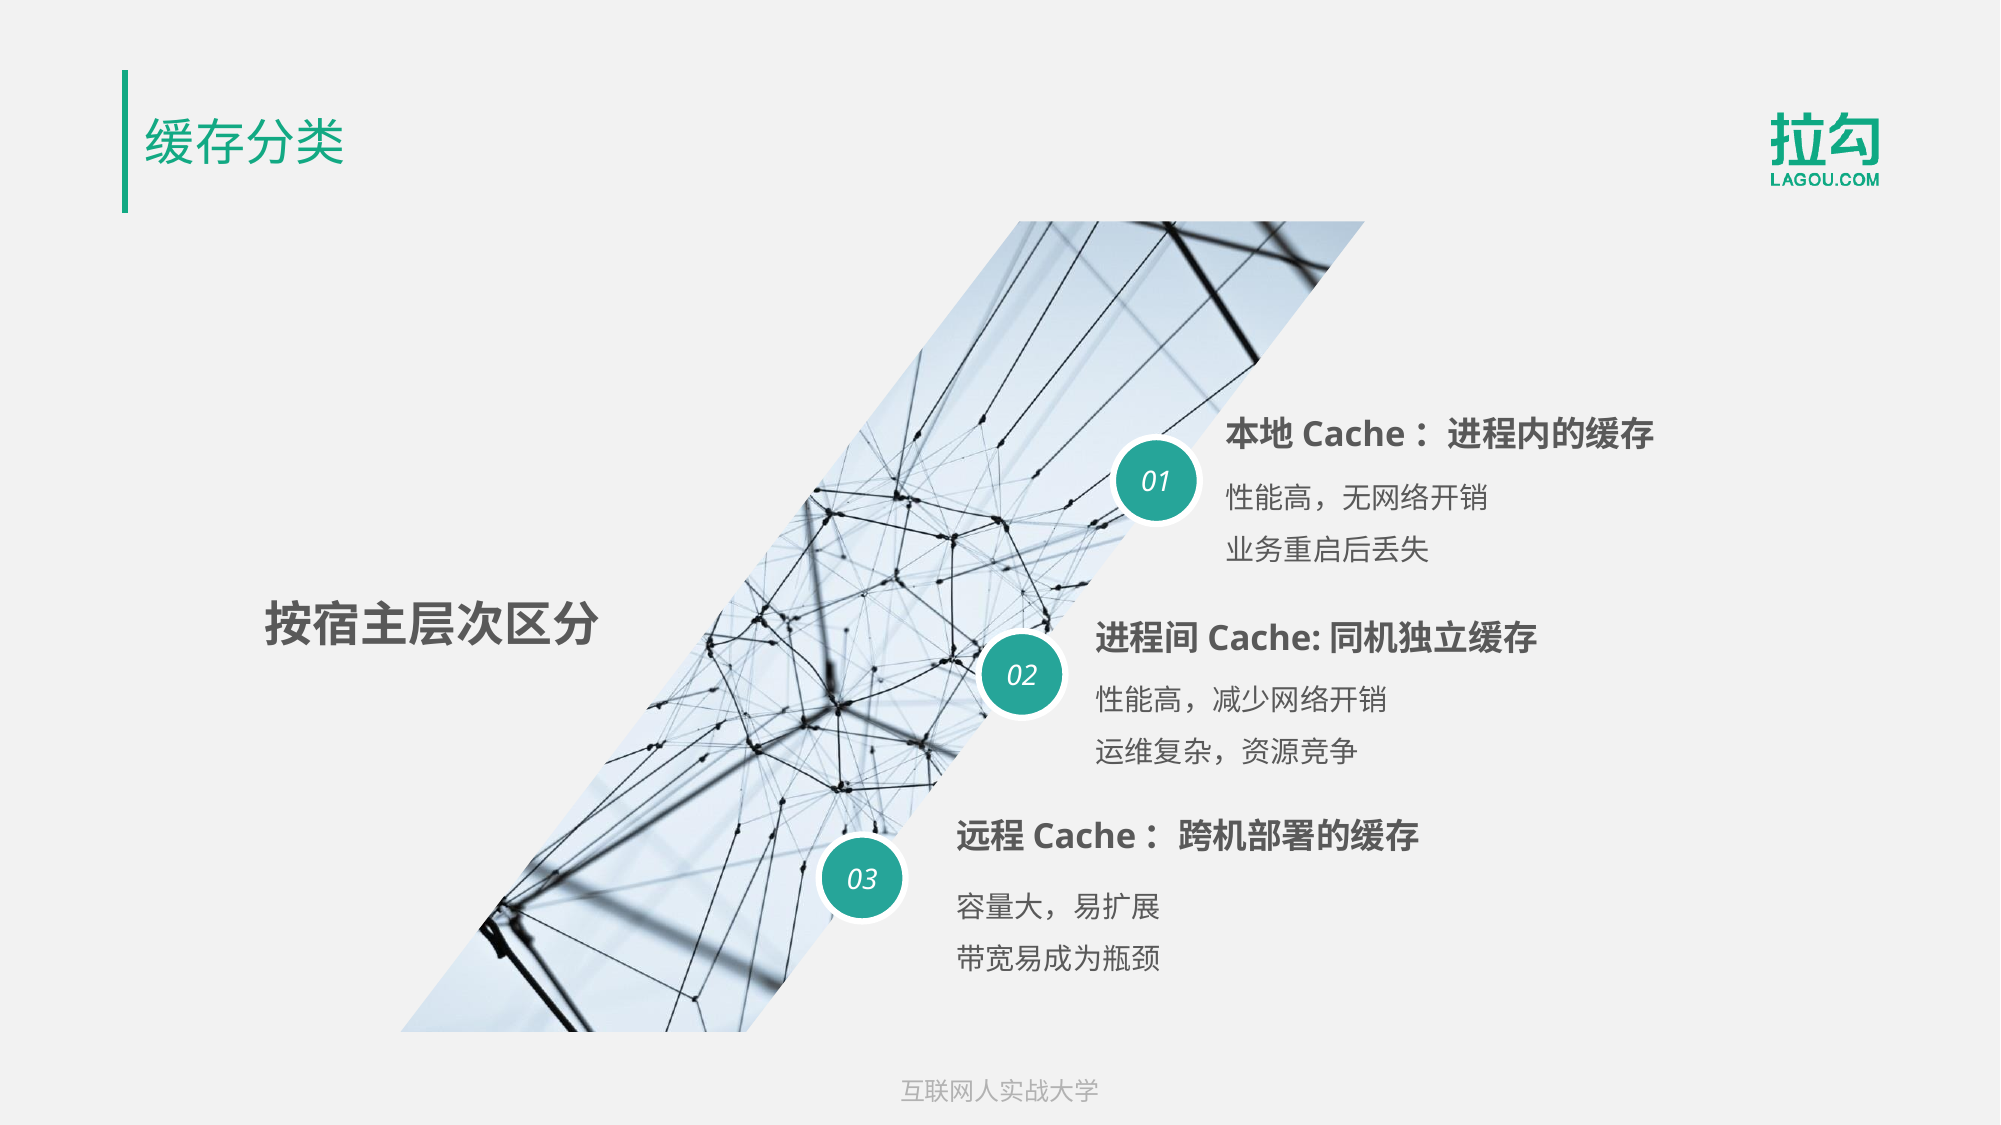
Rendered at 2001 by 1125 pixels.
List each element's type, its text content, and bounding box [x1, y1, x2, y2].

text_box [398, 219, 1367, 1035]
text_box 缓存分类 [137, 74, 1082, 215]
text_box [1112, 403, 1693, 603]
text_box 按宿主层次区分 [249, 557, 652, 659]
picture [1771, 112, 1879, 186]
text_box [818, 805, 1451, 1009]
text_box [978, 607, 1591, 798]
